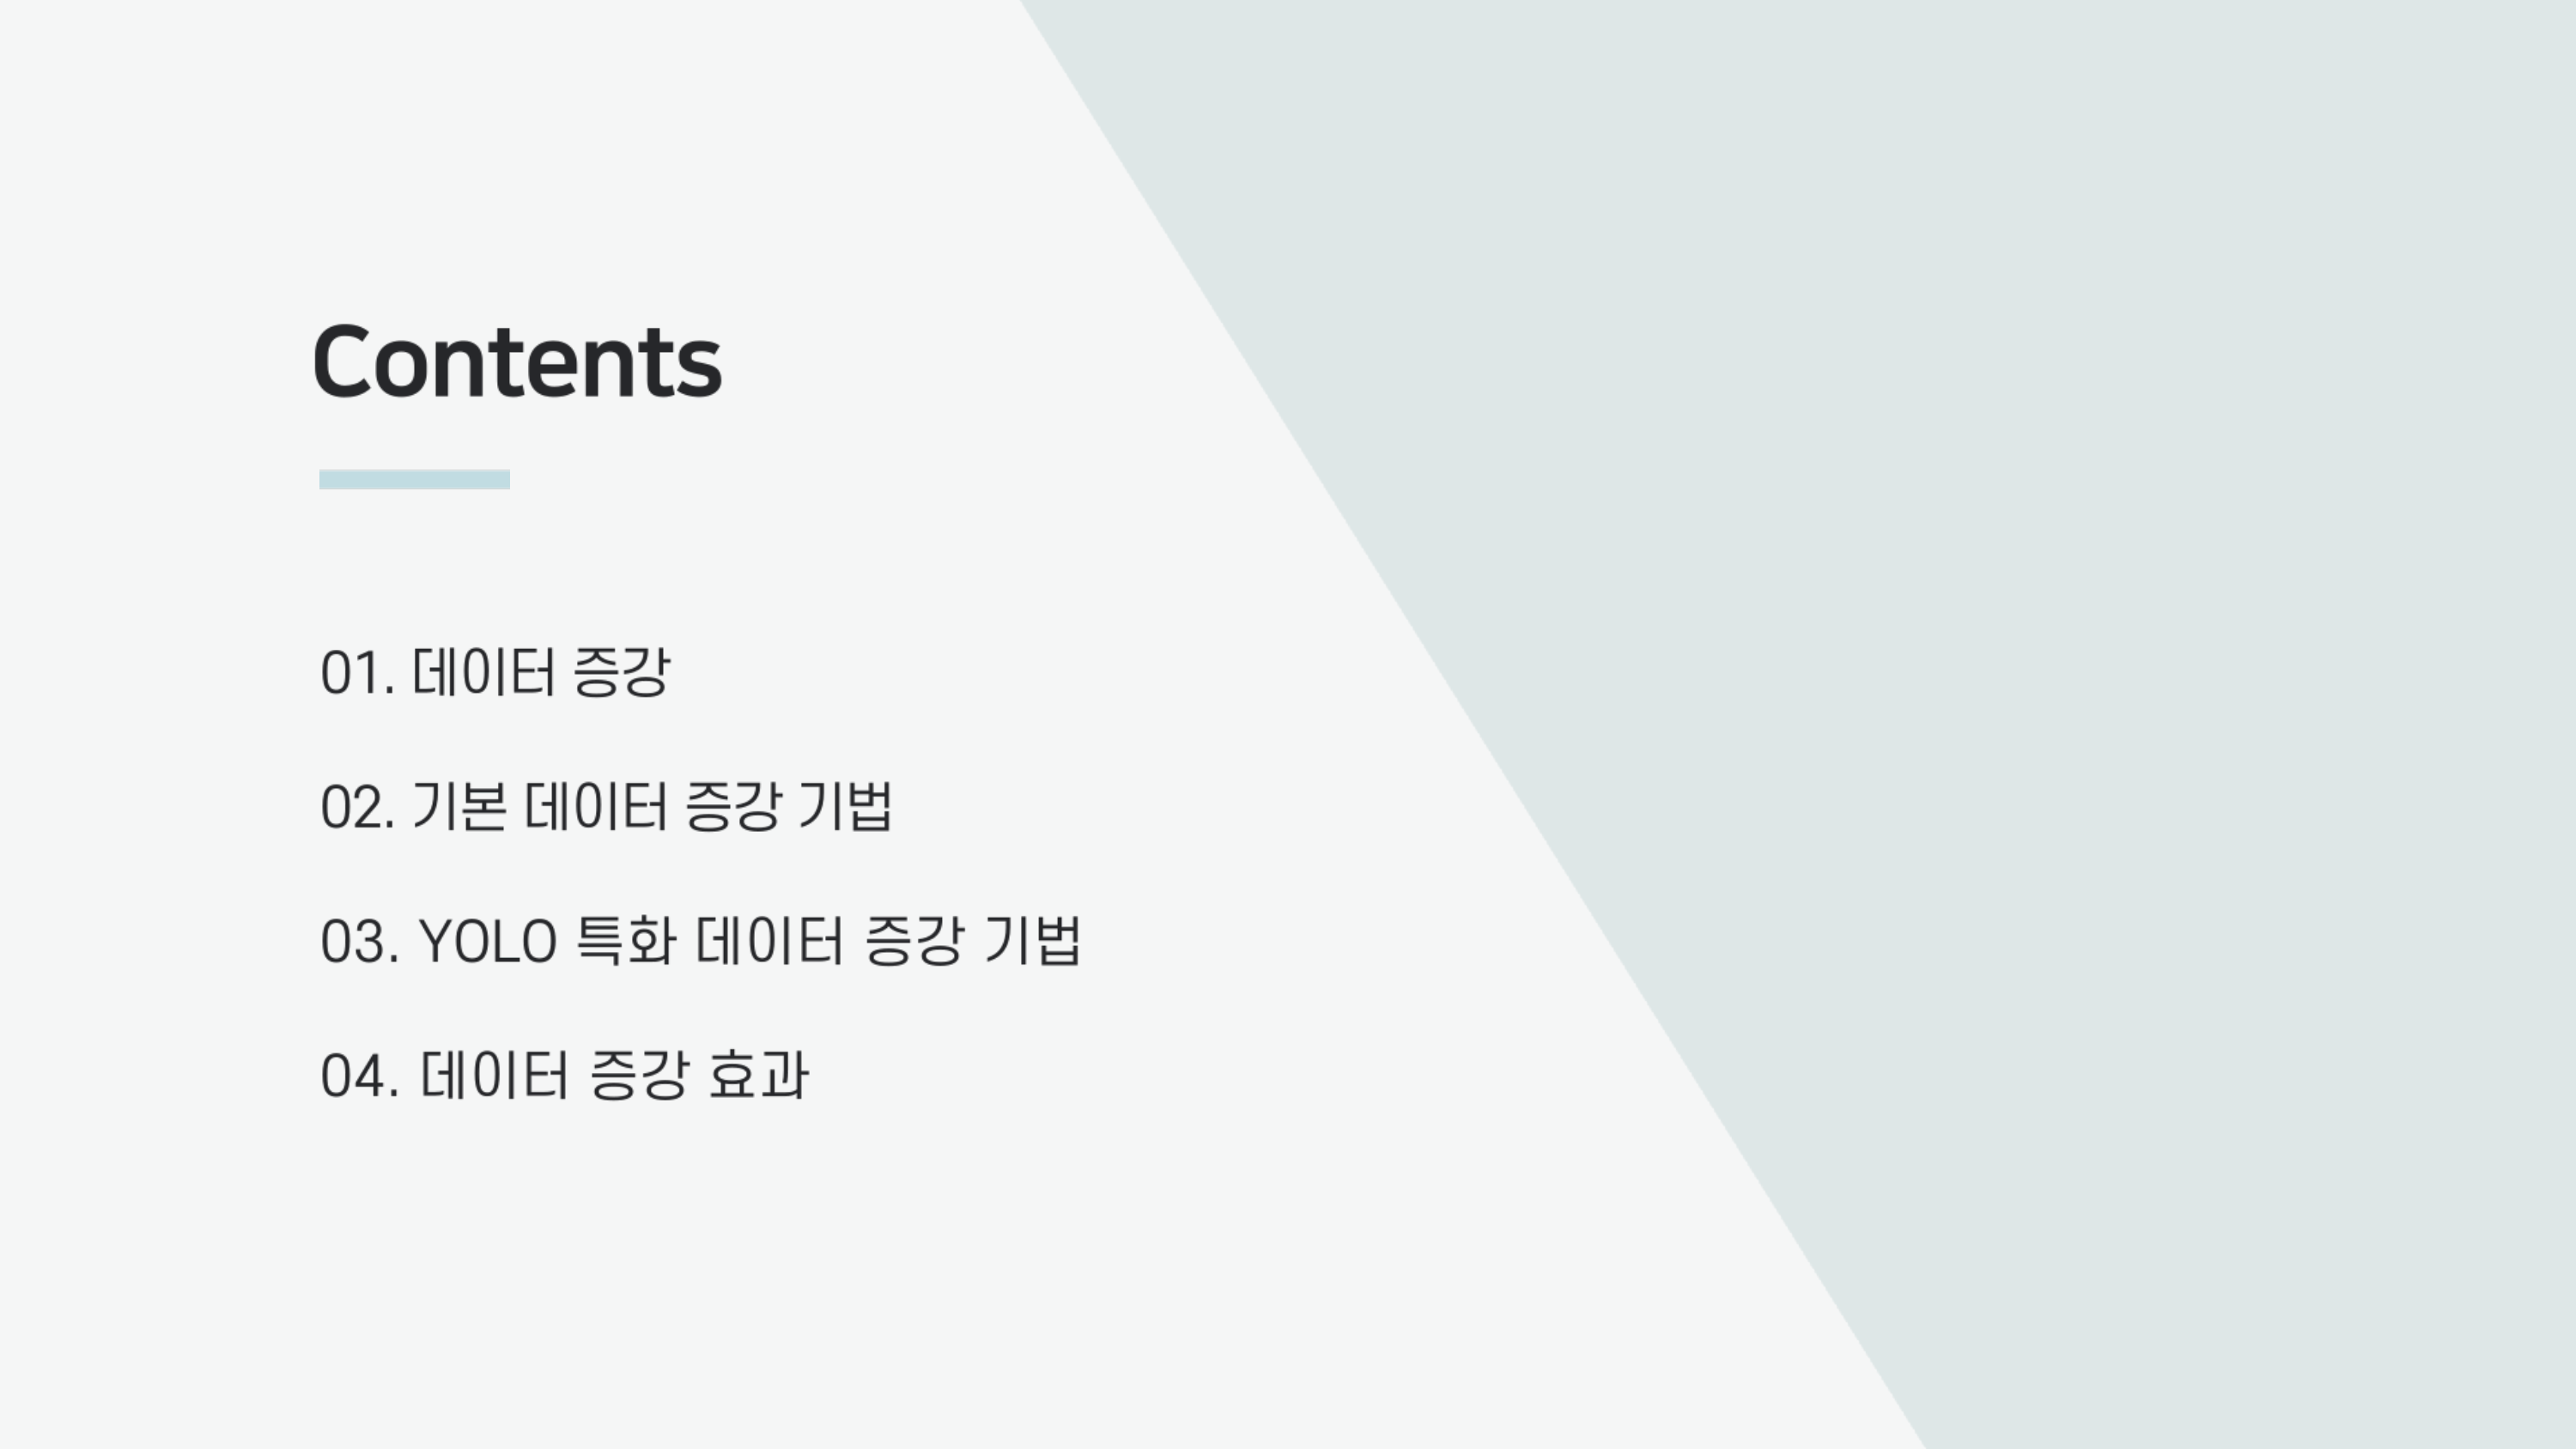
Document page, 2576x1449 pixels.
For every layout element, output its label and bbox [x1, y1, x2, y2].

picture [303, 618, 1135, 1236]
picture [276, 240, 823, 516]
picture [1021, 0, 2576, 1449]
